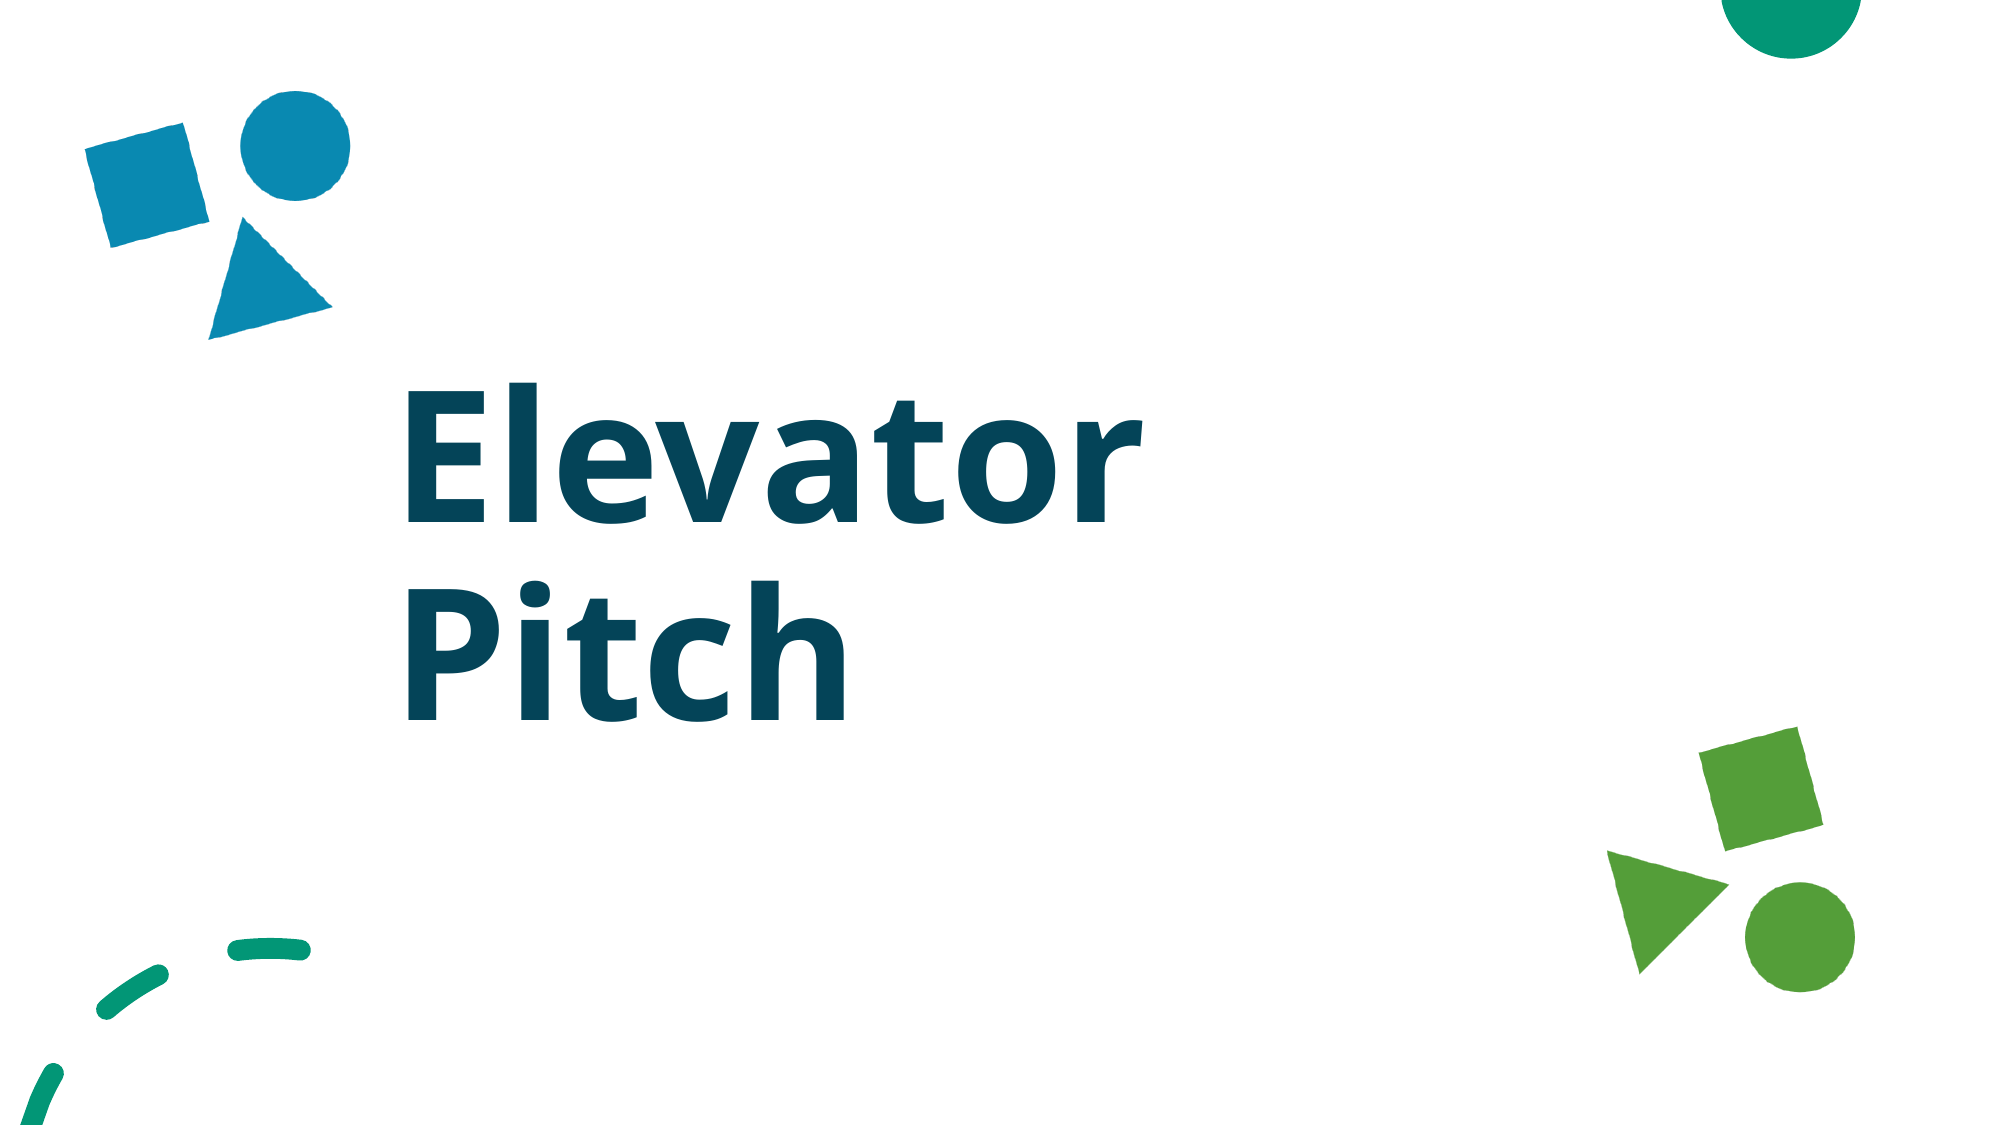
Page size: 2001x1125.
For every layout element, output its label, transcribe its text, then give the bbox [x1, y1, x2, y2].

title Elevator Pitch [377, 253, 1623, 872]
picture [47, 44, 388, 386]
picture [1560, 689, 1901, 1030]
